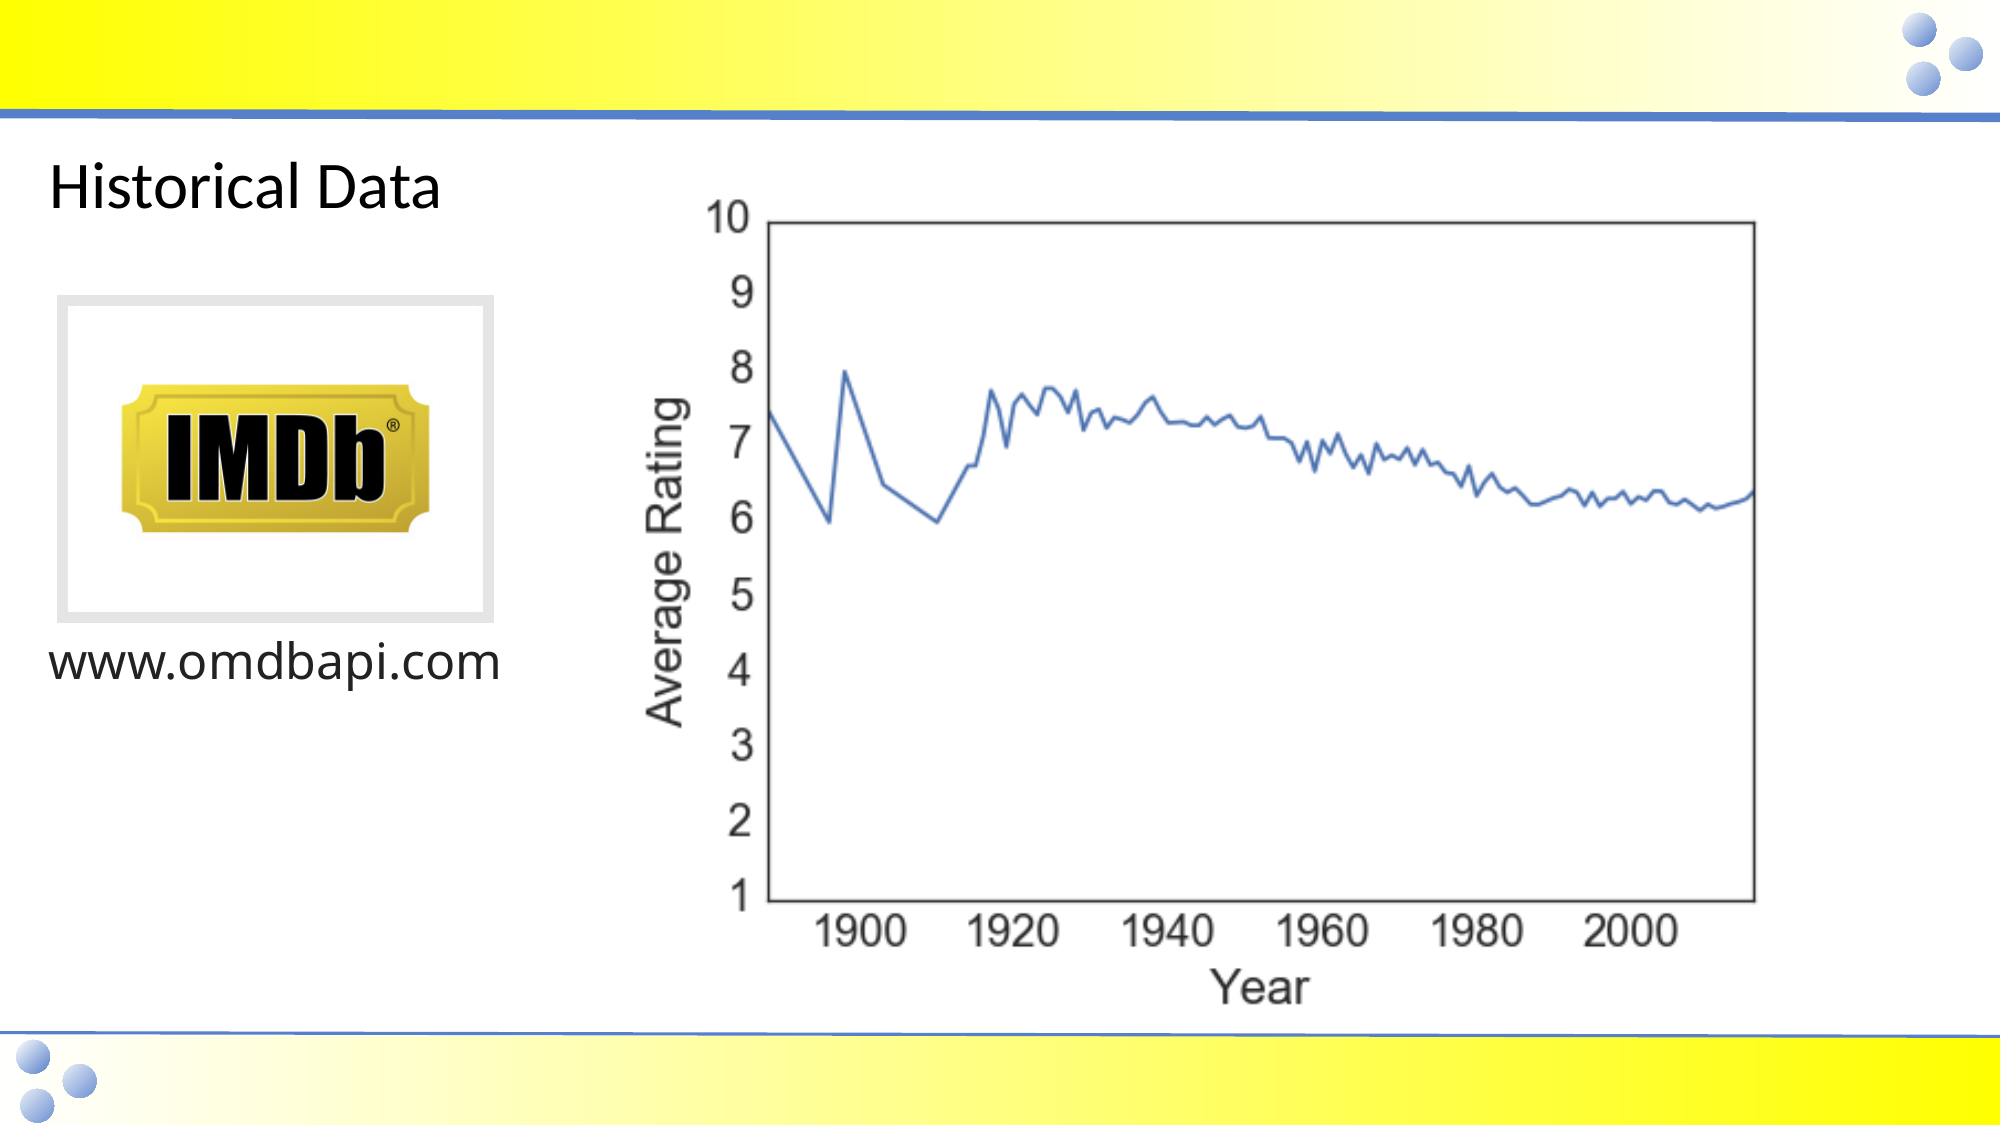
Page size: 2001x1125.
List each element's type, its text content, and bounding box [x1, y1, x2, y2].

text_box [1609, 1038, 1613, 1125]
picture [609, 134, 1882, 1009]
text_box Historical Data [34, 134, 458, 230]
picture [57, 295, 494, 623]
text_box www.omdbapi.com [34, 622, 518, 697]
